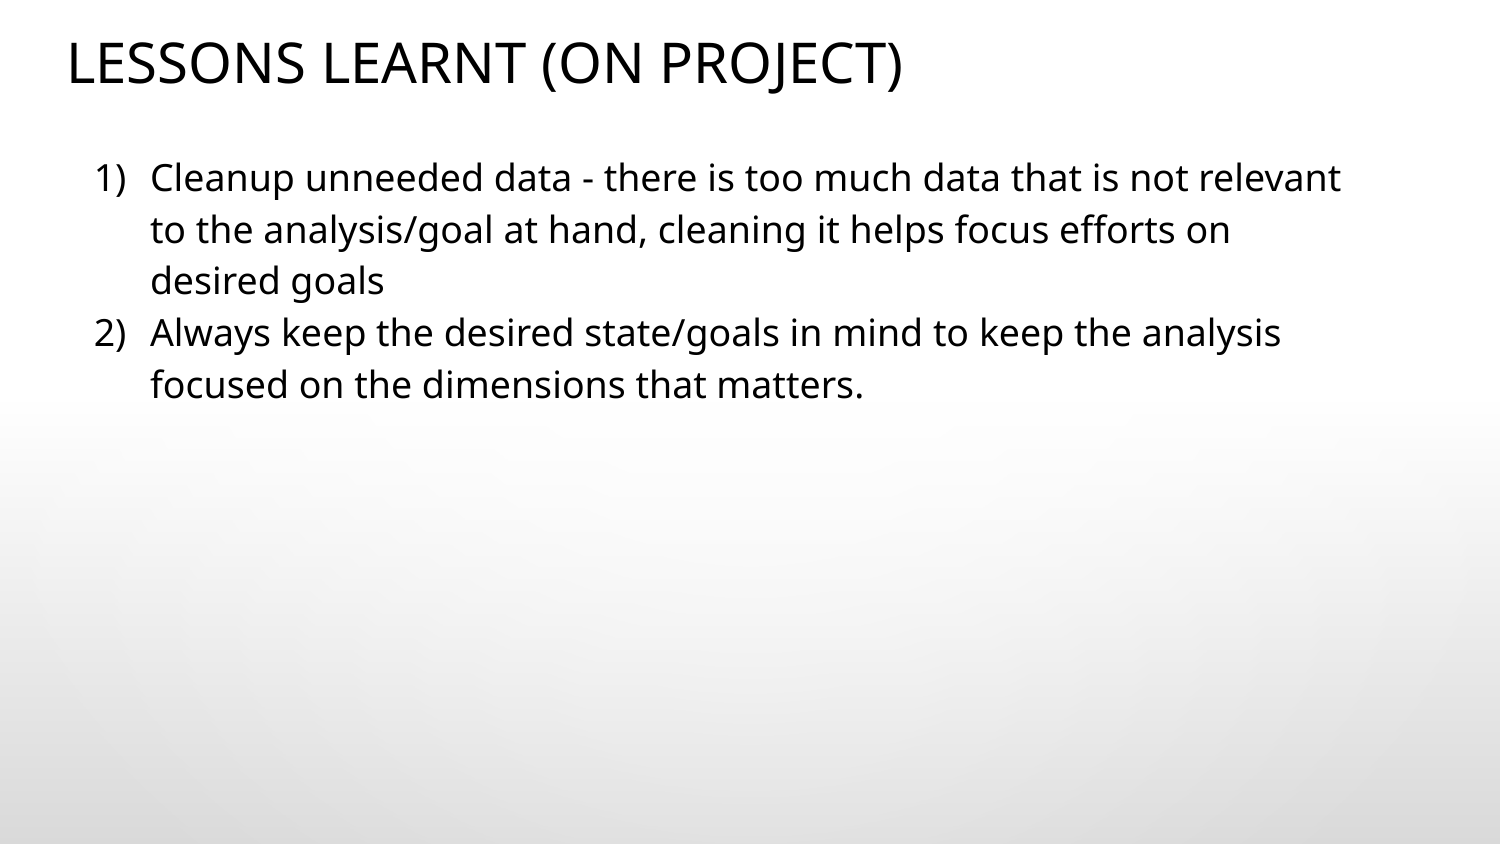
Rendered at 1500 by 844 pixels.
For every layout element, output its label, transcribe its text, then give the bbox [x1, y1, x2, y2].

text_box Cleanup unneeded data - there is too much data that is not relevant to the analysis/goal at hand, cleaning it helps focus efforts on desired goals Always keep the desired state/goals in mind to keep the analysis focused on the dimensions that matters. [60, 132, 1363, 725]
picture [0, 0, 1500, 844]
title LESSONS LEARNT (on project) [51, 20, 1449, 114]
